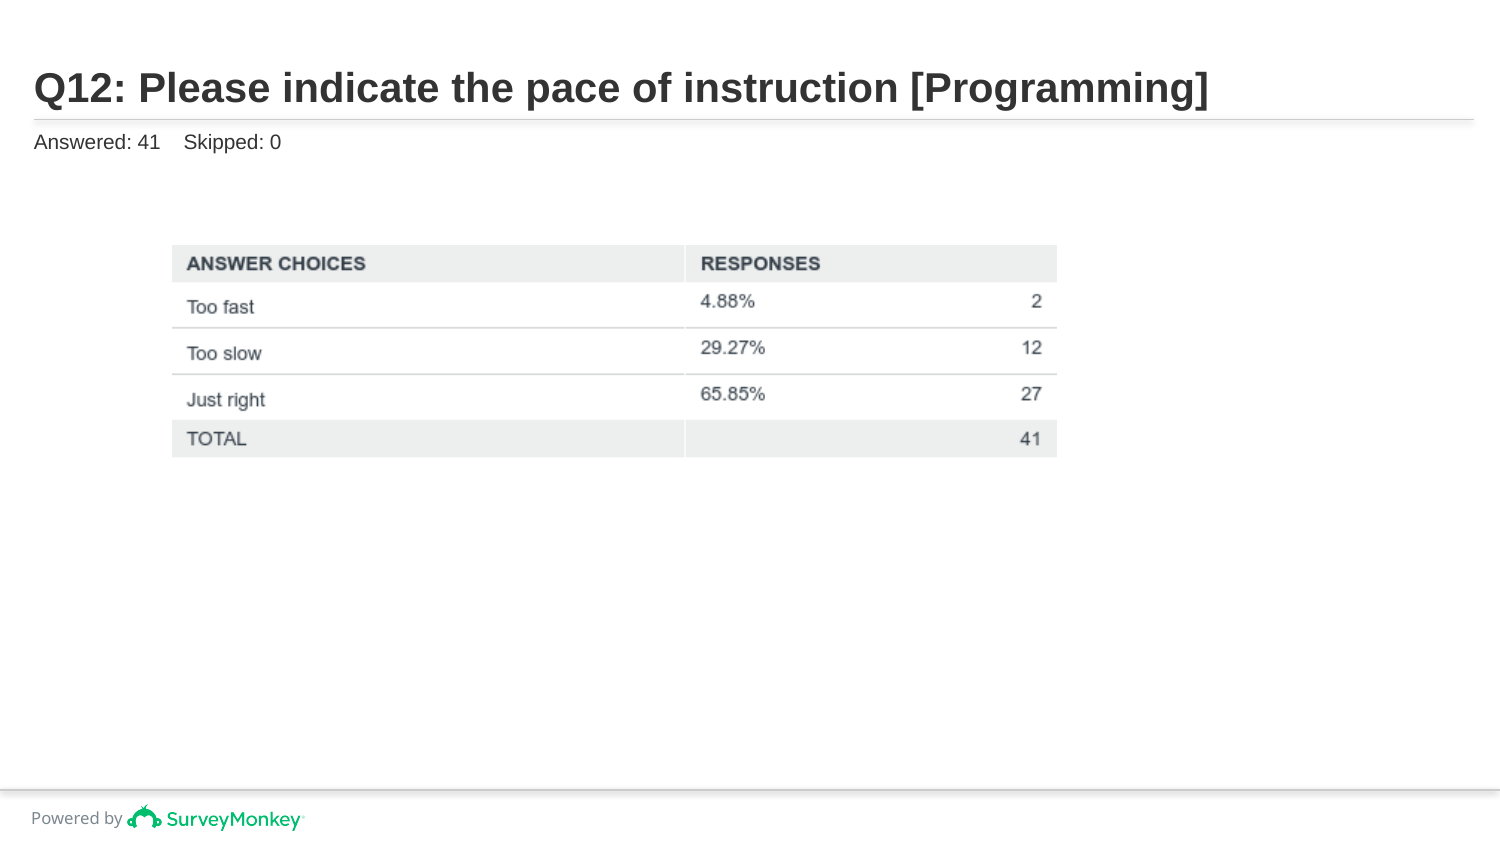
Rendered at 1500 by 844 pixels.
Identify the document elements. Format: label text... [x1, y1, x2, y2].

picture [116, 793, 316, 842]
list Answered: 41 Skipped: 0 [18, 120, 894, 162]
title Q12: Please indicate the pace of instruction [Programming] [18, 54, 1369, 119]
picture [171, 245, 1057, 459]
